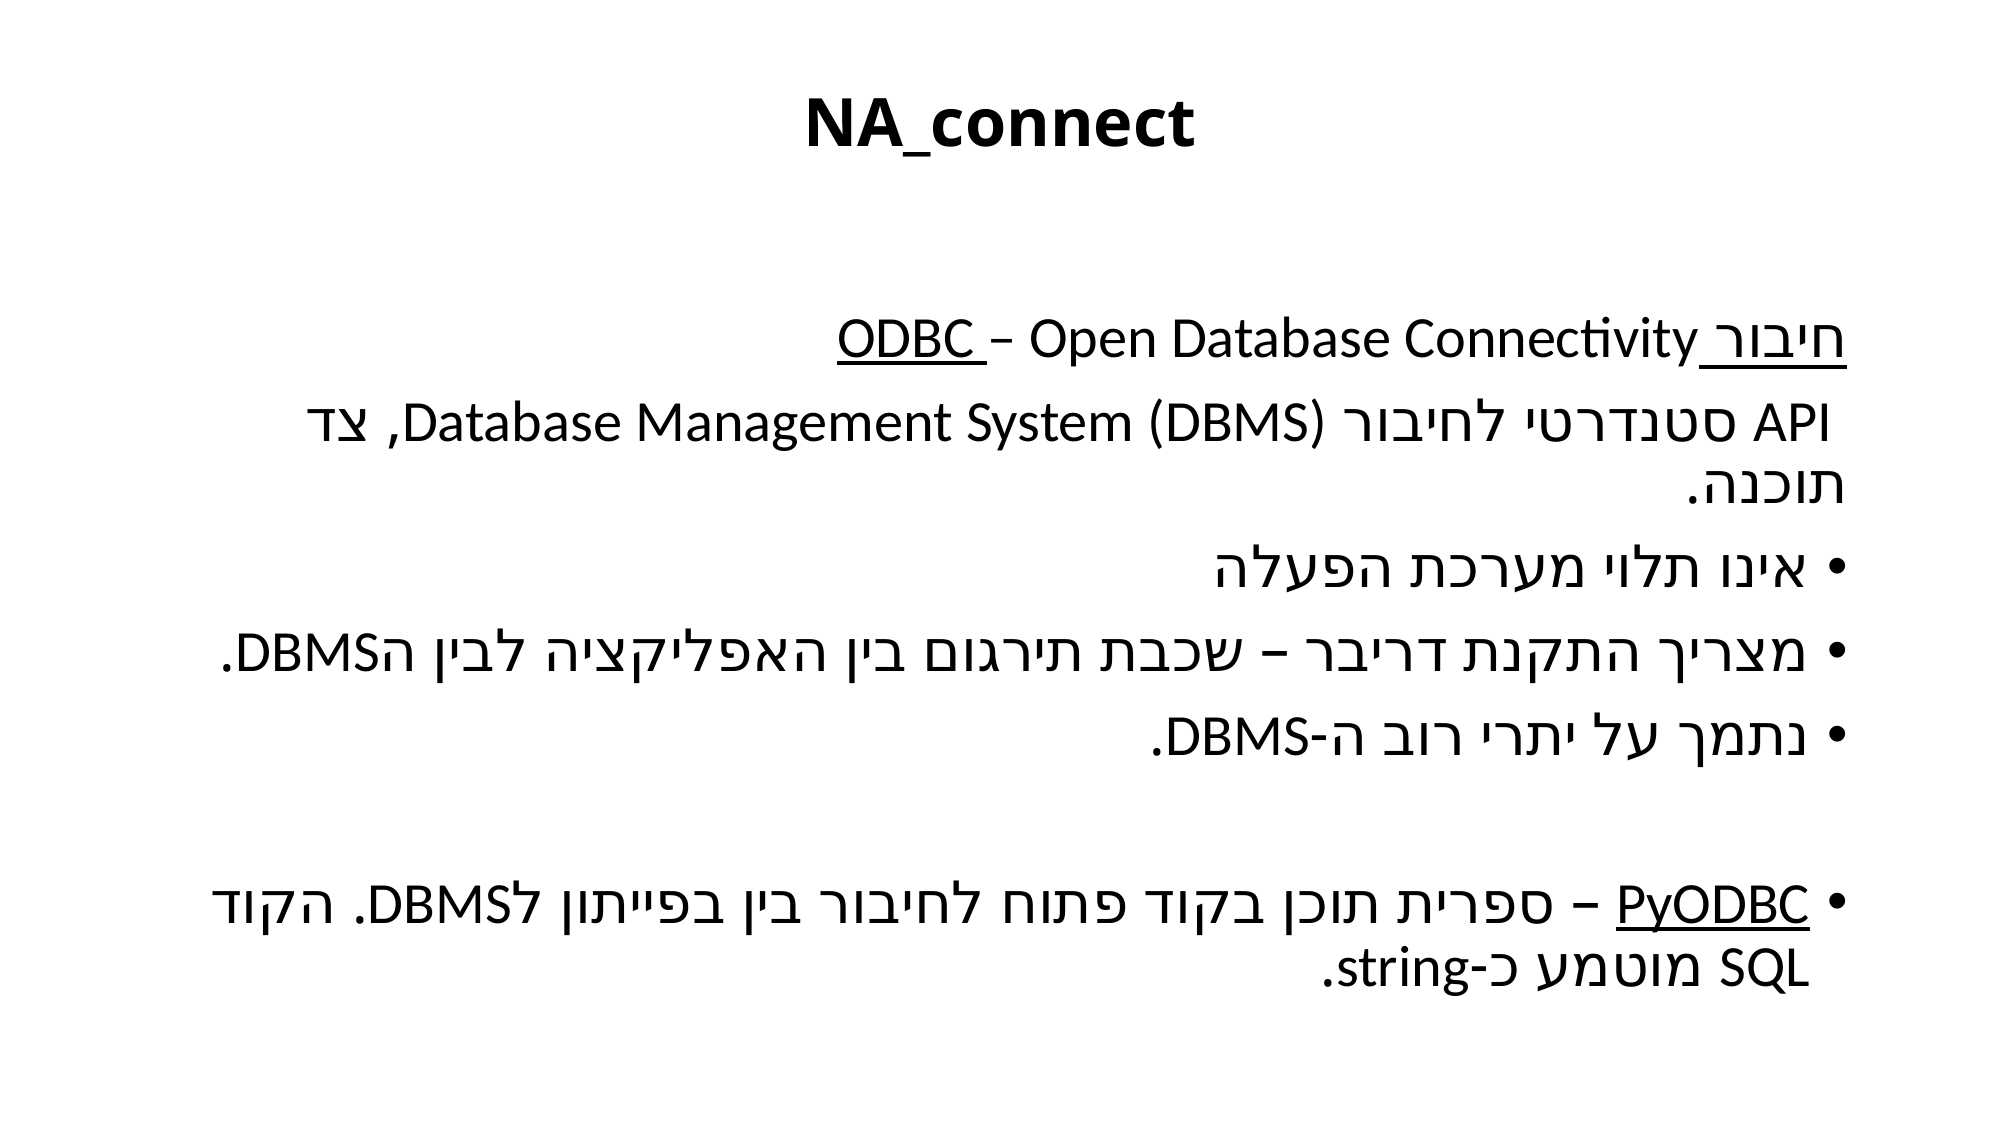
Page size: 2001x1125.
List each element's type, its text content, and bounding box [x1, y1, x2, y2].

title NA_connect [137, 59, 1863, 189]
list חיבור ODBC – Open Database Connectivity API סטנדרטי לחיבור Database Management System (DBMS), צד תוכנה. אינו תלוי מערכת הפעלה מצריך התקנת דריבר – שכבת תירגום בין האפליקציה לבין הDBMS. נתמך על יתרי רוב ה-DBMS. PyODBC – ספרית תוכן בקוד פתוח לחיבור בין בפייתון לDBMS. הקוד SQL מוטמע כ-string. [137, 299, 1863, 1014]
